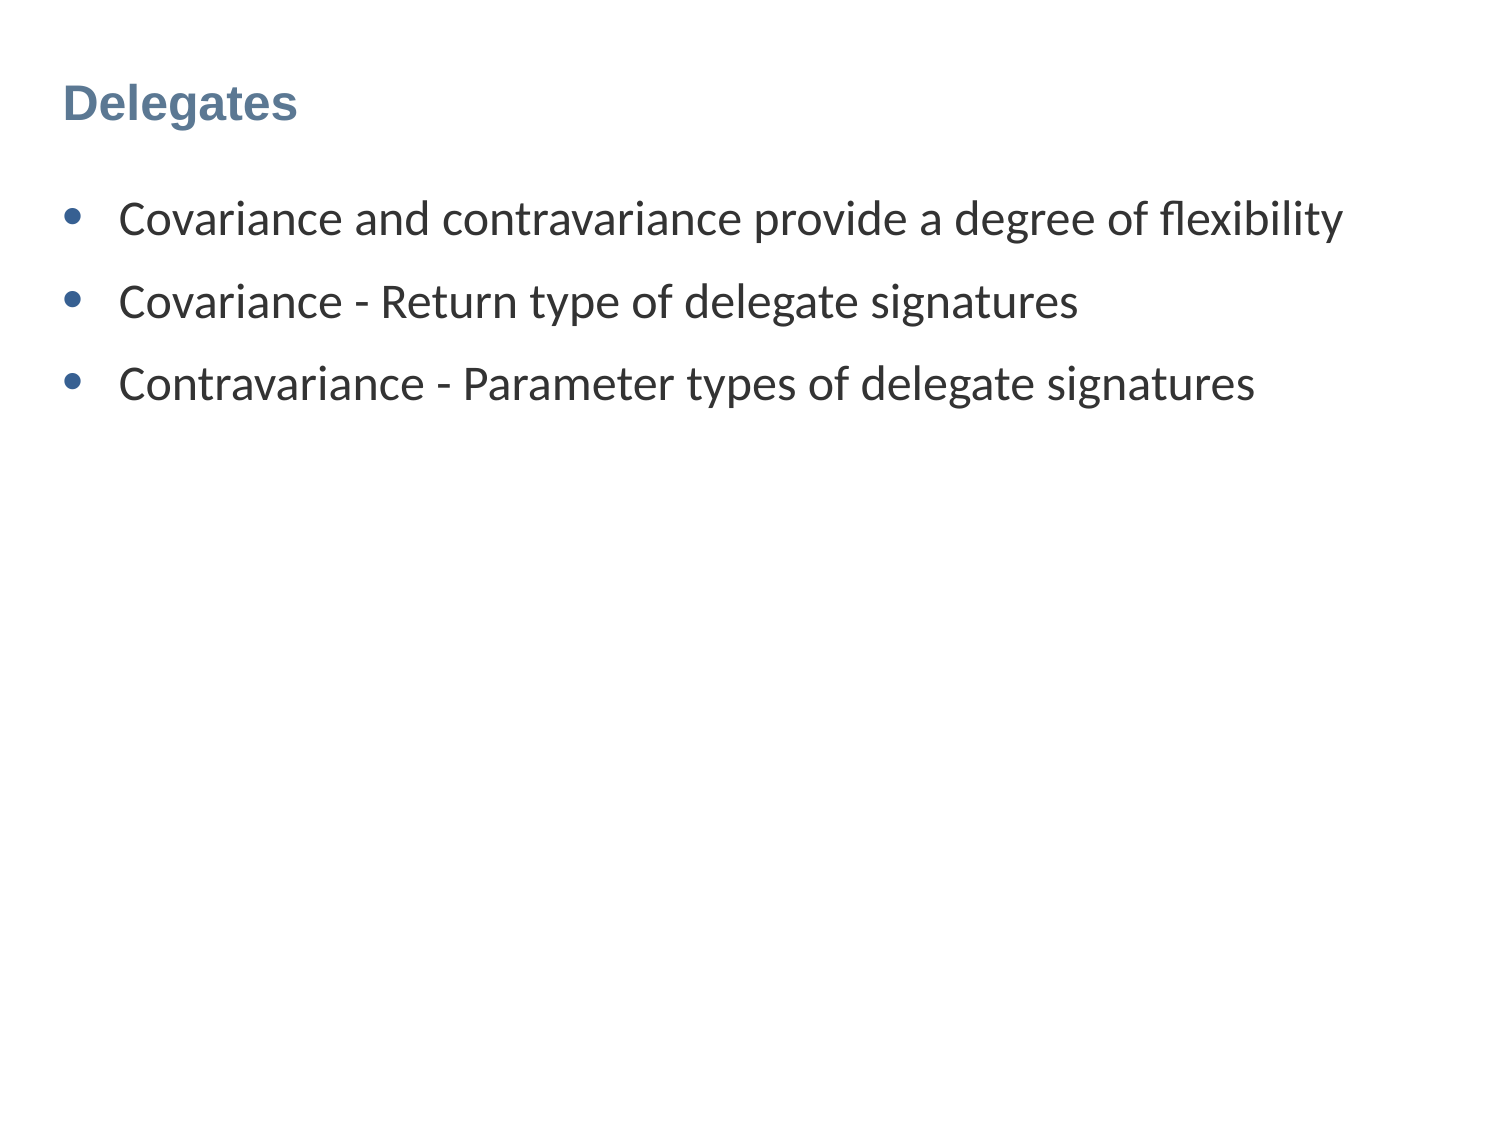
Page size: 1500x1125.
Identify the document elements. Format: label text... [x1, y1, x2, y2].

list Covariance and contravariance provide a degree of flexibility Covariance - Return type of delegate signatures Contravariance - Parameter types of delegate signatures [62, 185, 1435, 1010]
title Delegates [62, 52, 1435, 139]
